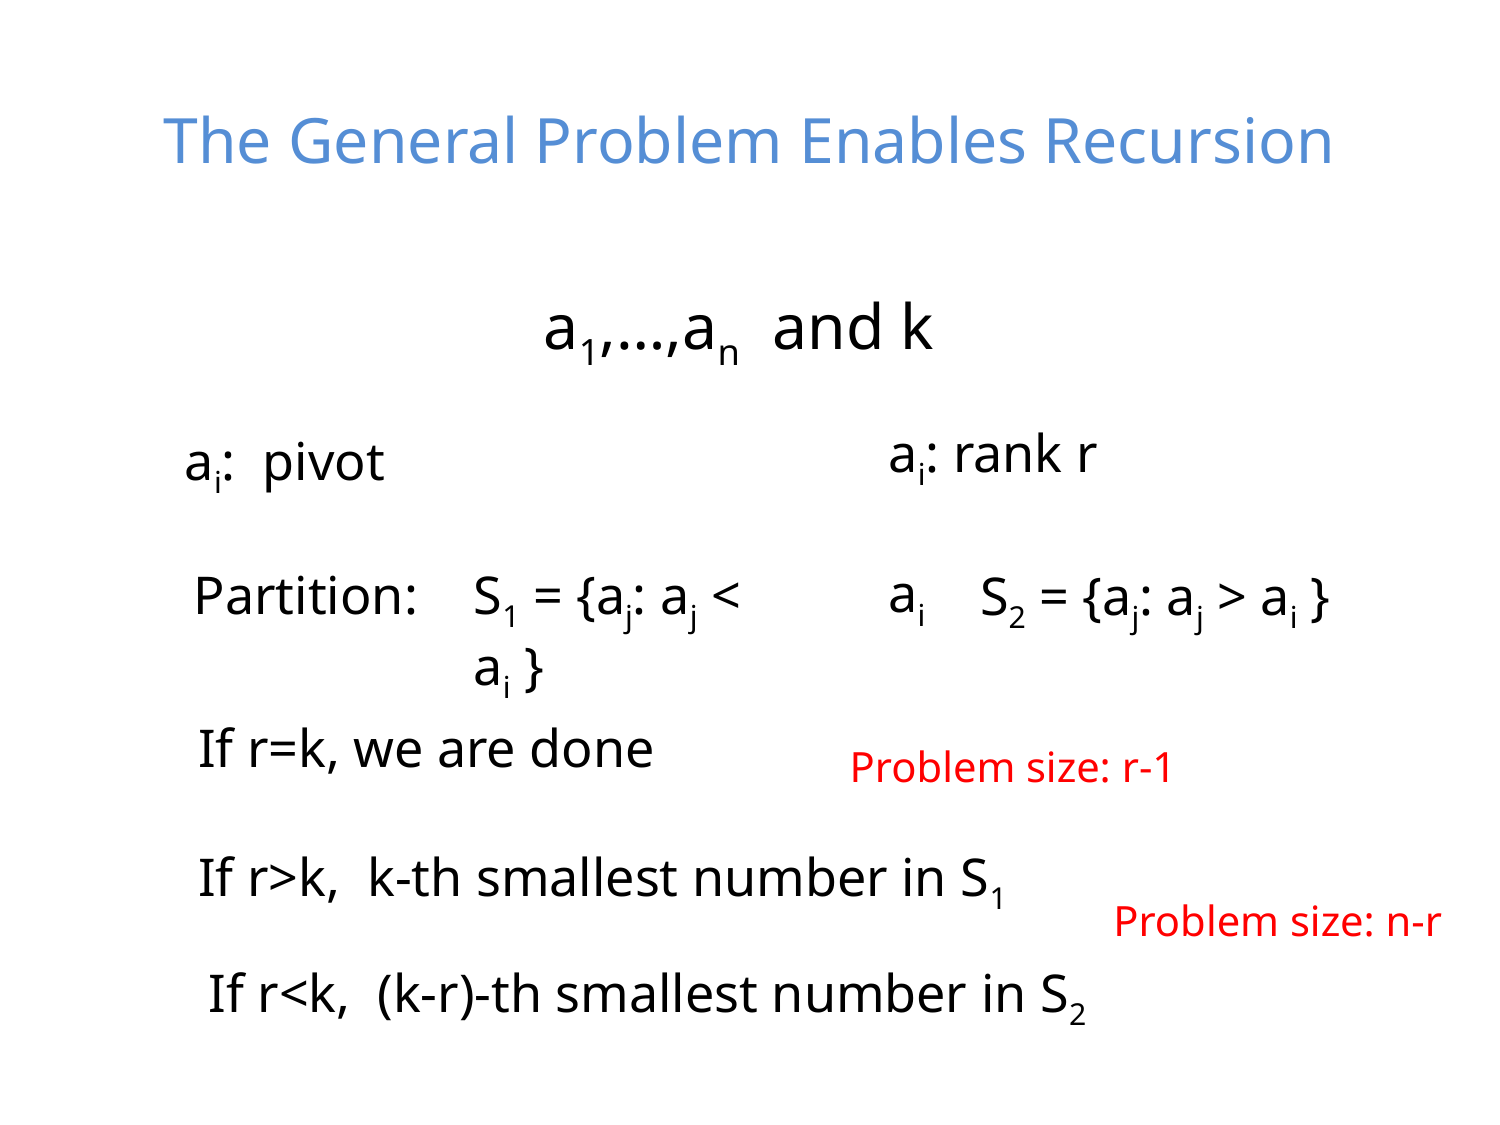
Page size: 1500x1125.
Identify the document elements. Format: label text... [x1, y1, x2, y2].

text_box Problem size: n-r [1098, 887, 1500, 953]
text_box ai: rank r [873, 413, 1500, 500]
text_box Partition: [178, 555, 458, 633]
text_box Problem size: r-1 [834, 733, 1500, 798]
text_box If r<k, (k-r)-th smallest number in S2 [193, 953, 1497, 1040]
text_box S1 = {aj: aj < ai } [458, 555, 835, 708]
text_box If r=k, we are done [183, 708, 1487, 786]
title The General Problem Enables Recursion [75, 37, 1425, 241]
text_box a1,…,an and k [529, 279, 971, 380]
text_box ai: pivot [170, 421, 483, 507]
text_box ai [873, 553, 1187, 640]
text_box If r>k, k-th smallest number in S1 [183, 837, 1487, 923]
text_box S2 = {aj: aj > ai } [965, 555, 1407, 642]
